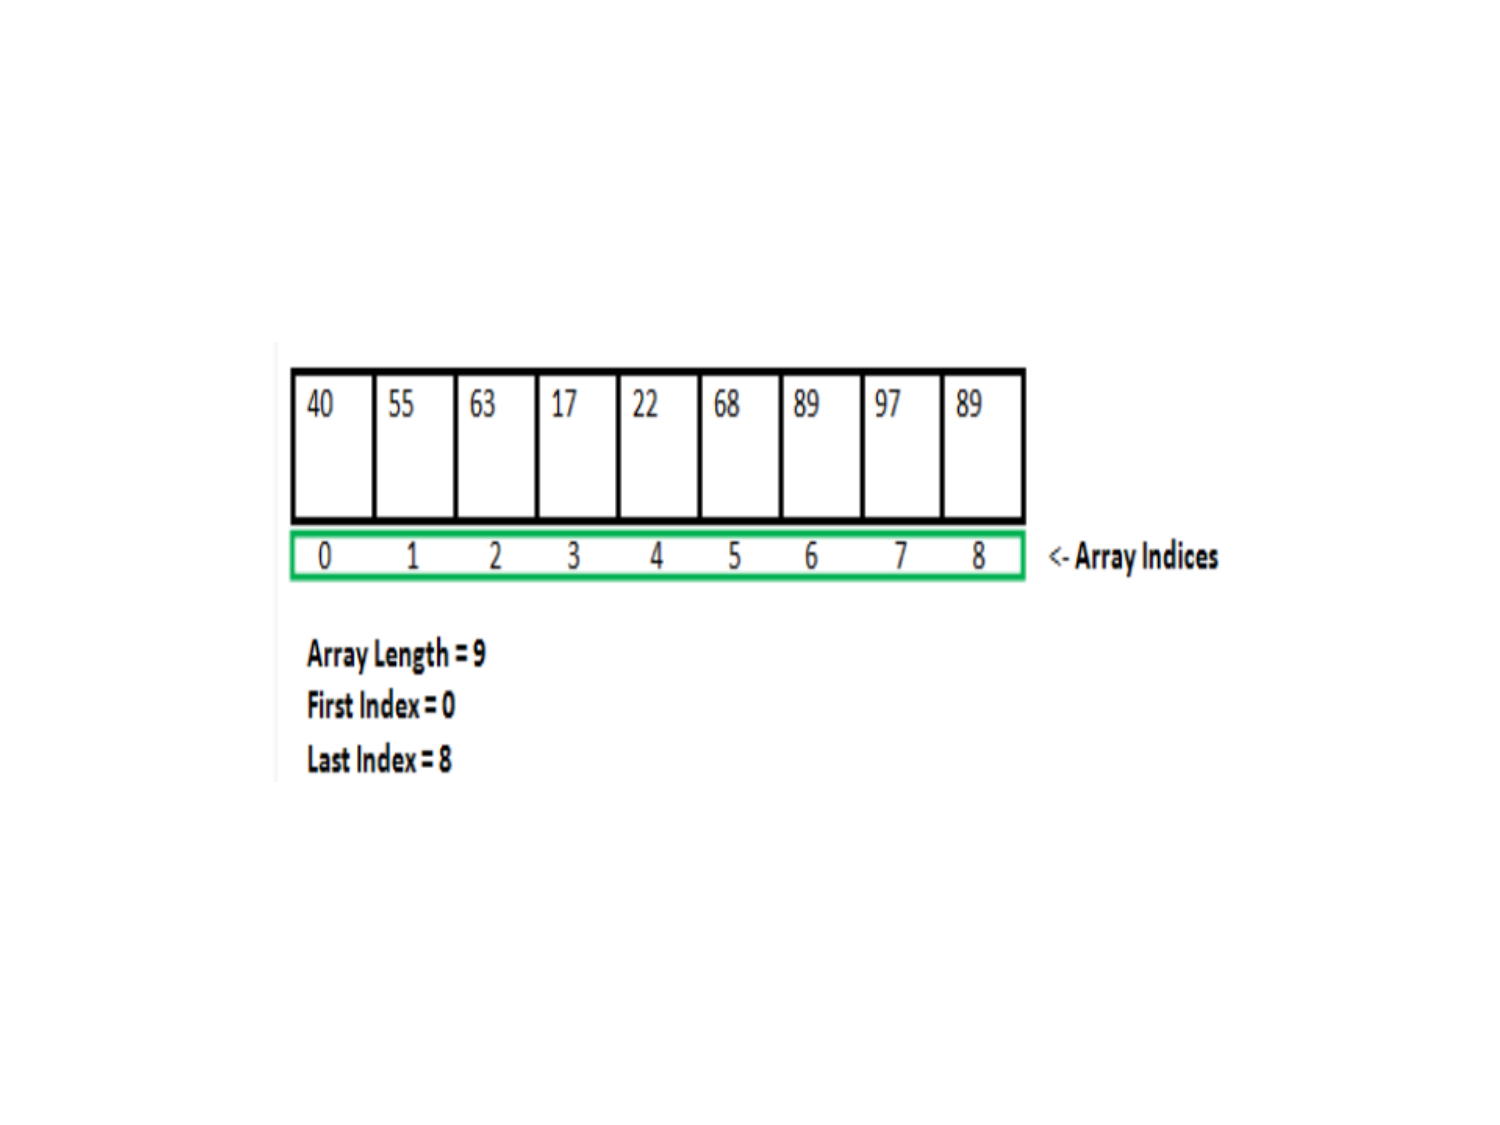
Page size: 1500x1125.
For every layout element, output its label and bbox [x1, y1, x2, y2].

picture [270, 342, 1230, 783]
